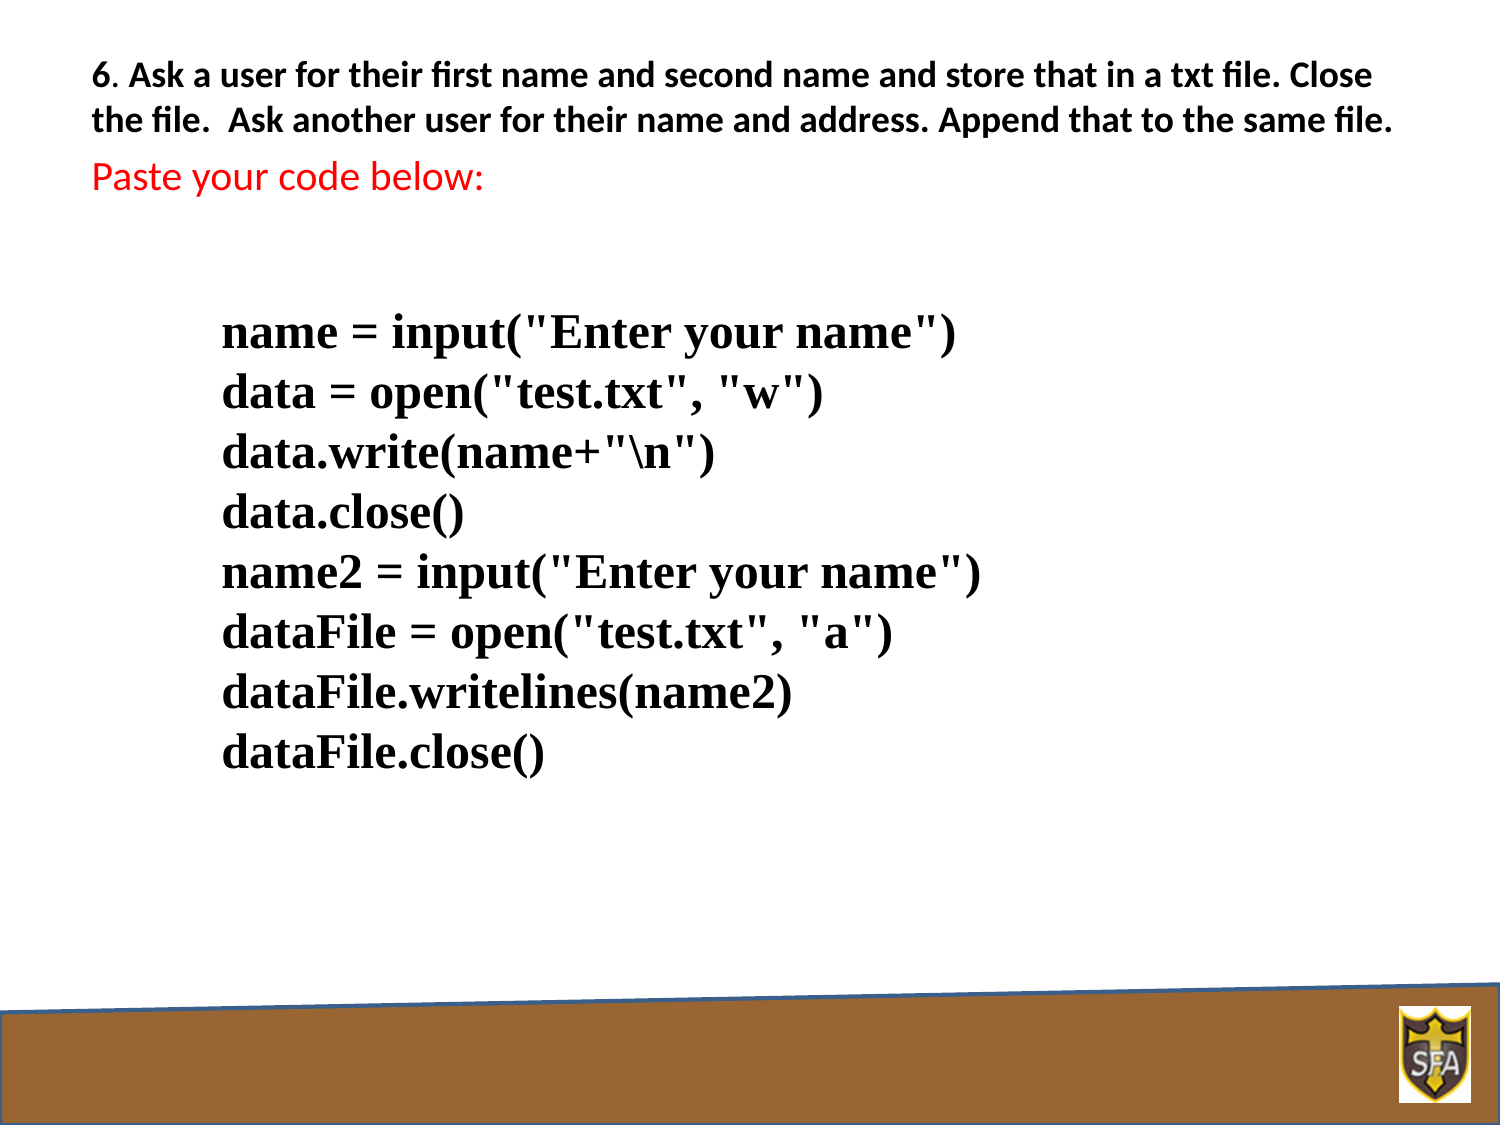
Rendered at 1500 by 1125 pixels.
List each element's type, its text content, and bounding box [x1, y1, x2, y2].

list 6. Ask a user for their first name and second name and store that in a txt file. Close the file. Ask another user for their name and address. Append that to the same file. Paste your code below: [76, 42, 1427, 786]
text_box name = input("Enter your name") data = open("test.txt", "w") data.write(name+"\n") data.close() name2 = input("Enter your name") dataFile = open("test.txt", "a") dataFile.writelines(name2) dataFile.close() [206, 290, 1373, 786]
picture [1399, 1006, 1471, 1103]
